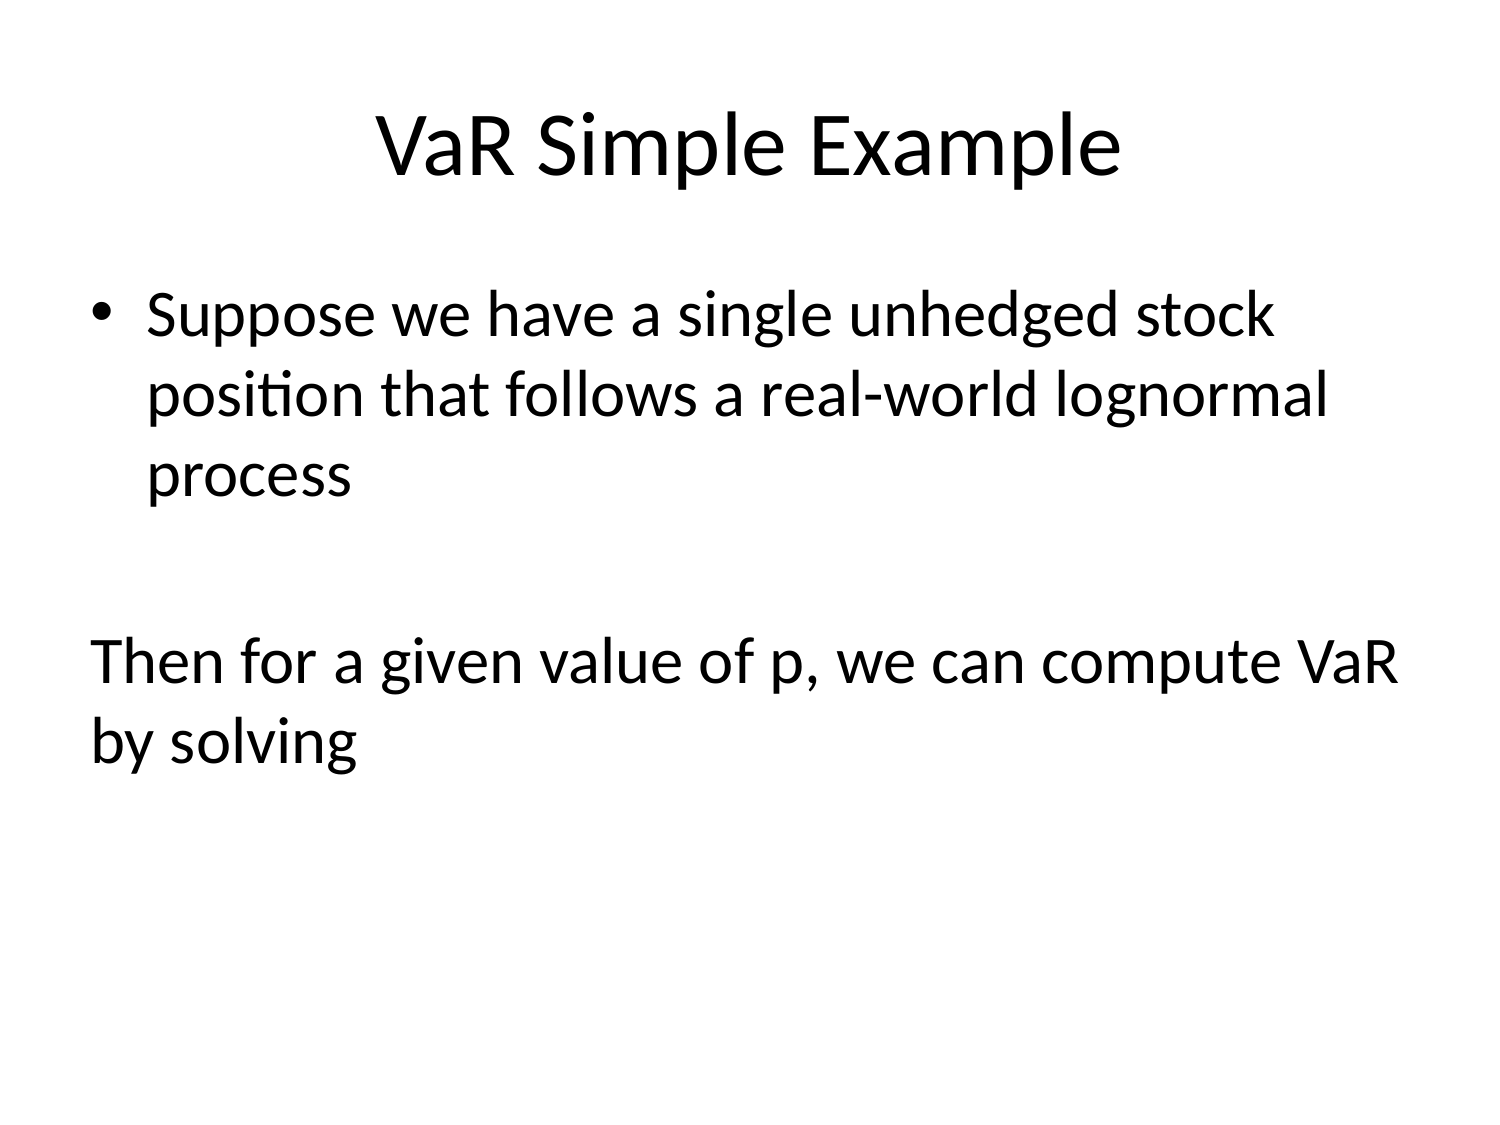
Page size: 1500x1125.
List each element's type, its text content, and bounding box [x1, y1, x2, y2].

title VaR Simple Example [75, 45, 1425, 233]
